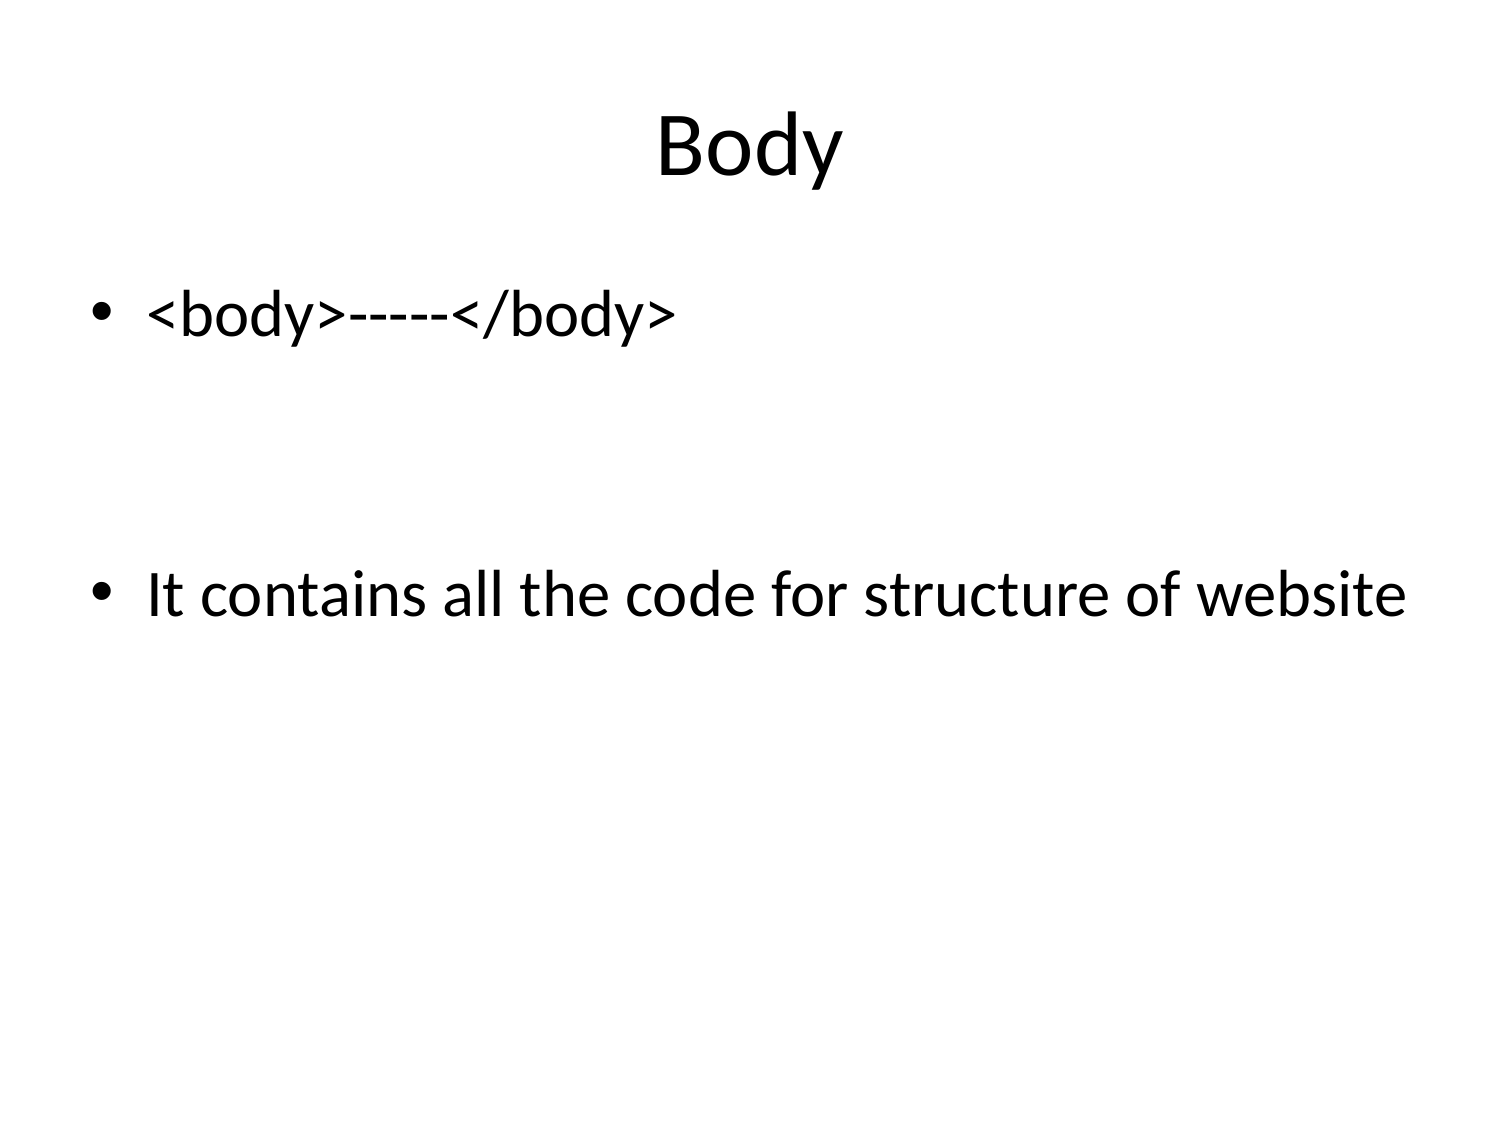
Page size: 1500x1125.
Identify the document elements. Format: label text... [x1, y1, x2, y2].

title Body [75, 45, 1425, 233]
list <body>-----</body> It contains all the code for structure of website [75, 262, 1425, 1005]
